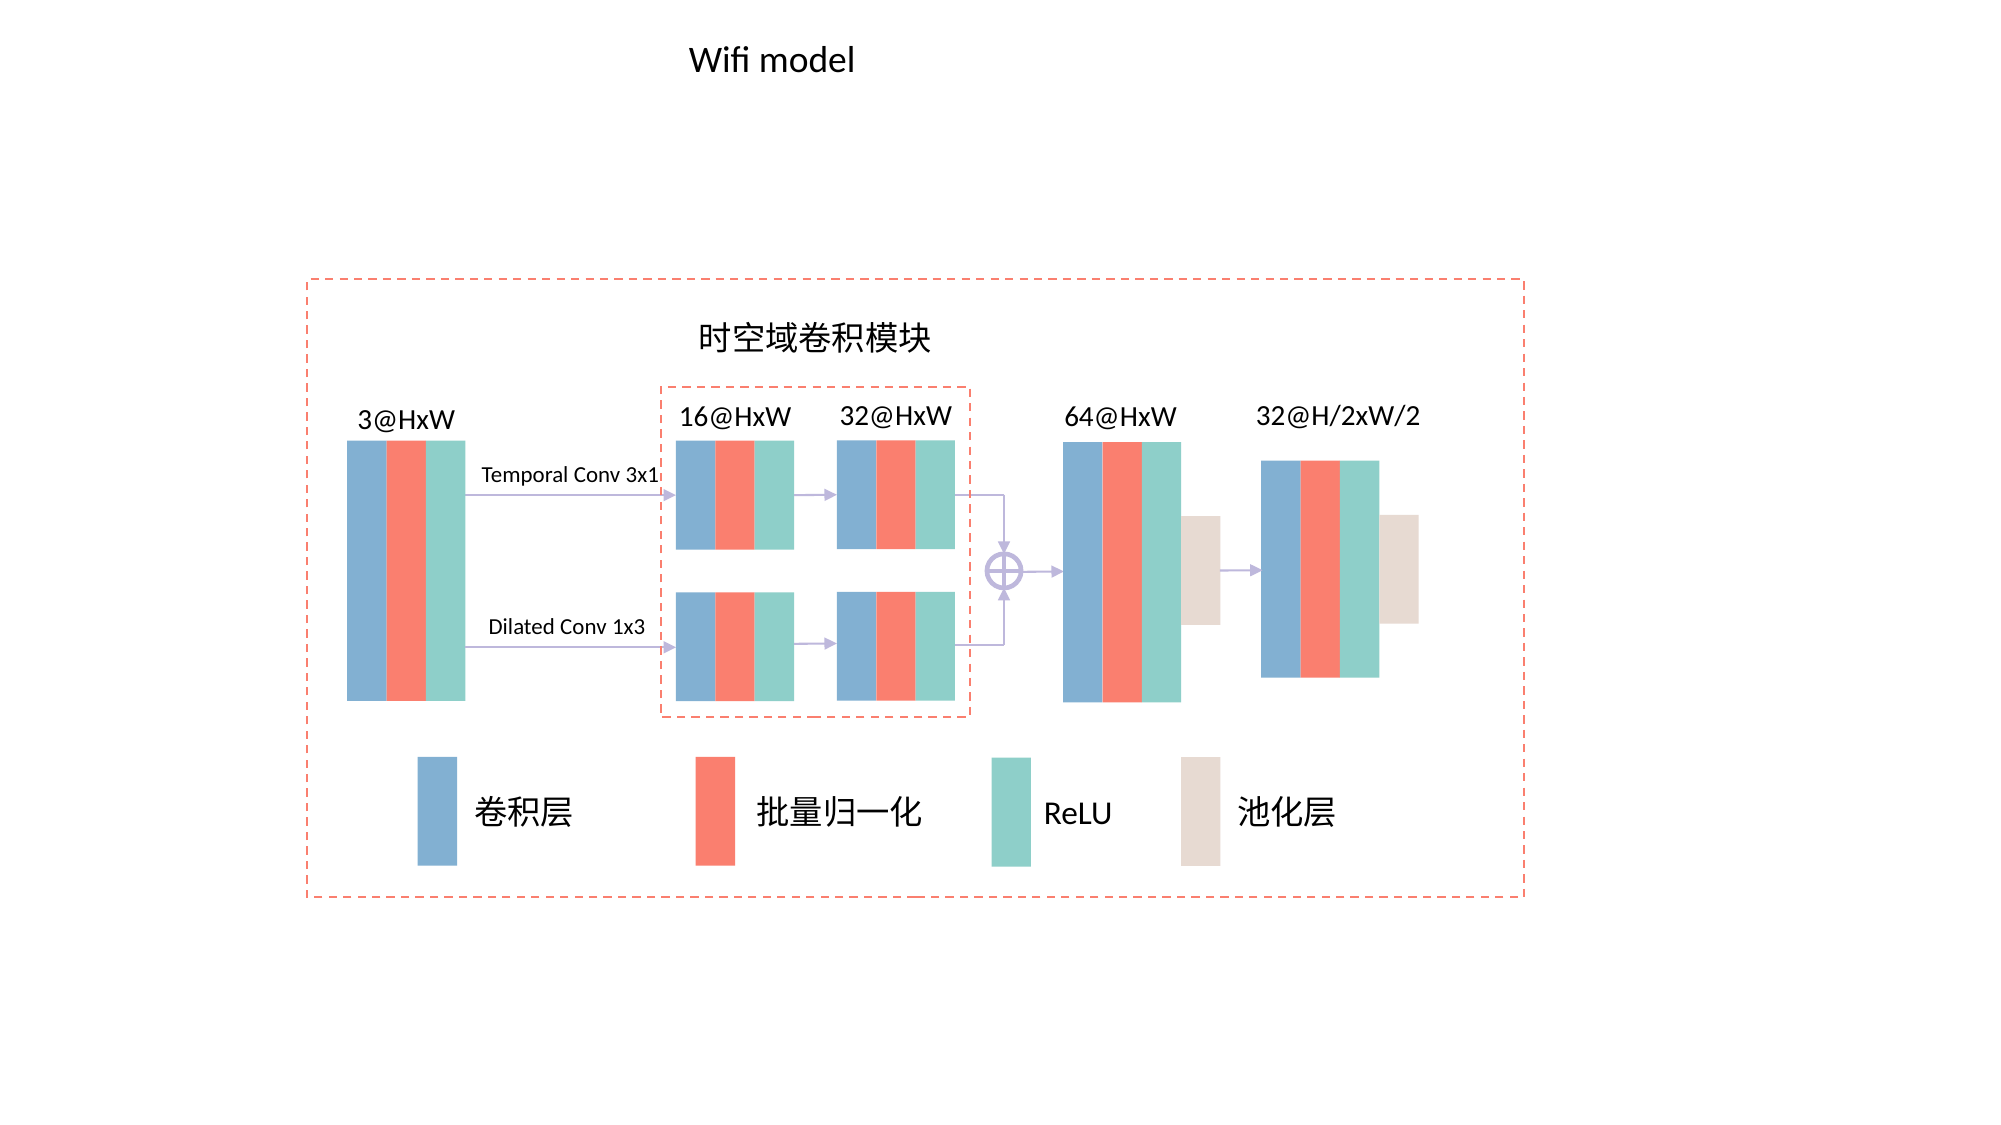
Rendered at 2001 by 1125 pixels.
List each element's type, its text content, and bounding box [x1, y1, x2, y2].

text_box [1180, 756, 1221, 867]
text_box 3@HxW [326, 393, 486, 443]
text_box 32@HxW [970, 389, 976, 439]
text_box 时空域卷积模块 [551, 309, 1079, 365]
text_box [1339, 460, 1380, 679]
text_box [1101, 441, 1141, 703]
text_box [417, 756, 458, 867]
text_box 池化层 [1187, 783, 1388, 839]
text_box 卷积层 [424, 783, 625, 839]
text_box 32@H/2xW/2 [1228, 389, 1448, 439]
text_box [660, 386, 971, 718]
text_box [1180, 515, 1221, 626]
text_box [986, 553, 1022, 588]
text_box [1141, 441, 1182, 703]
text_box Temporal Conv 3x1 [464, 451, 661, 495]
text_box Wifi model [674, 27, 875, 88]
text_box 64@HxW [1041, 390, 1200, 441]
text_box [991, 757, 1032, 868]
text_box ReLU [1016, 783, 1140, 839]
text_box [1062, 441, 1101, 703]
text_box [695, 756, 736, 867]
text_box Dilated Conv 1x3 [461, 603, 661, 646]
text_box 16@HxW [655, 389, 661, 440]
text_box [1300, 460, 1339, 679]
text_box [306, 278, 1525, 898]
text_box 批量归一化 [706, 783, 974, 839]
text_box [1378, 514, 1420, 625]
text_box [1260, 460, 1300, 679]
